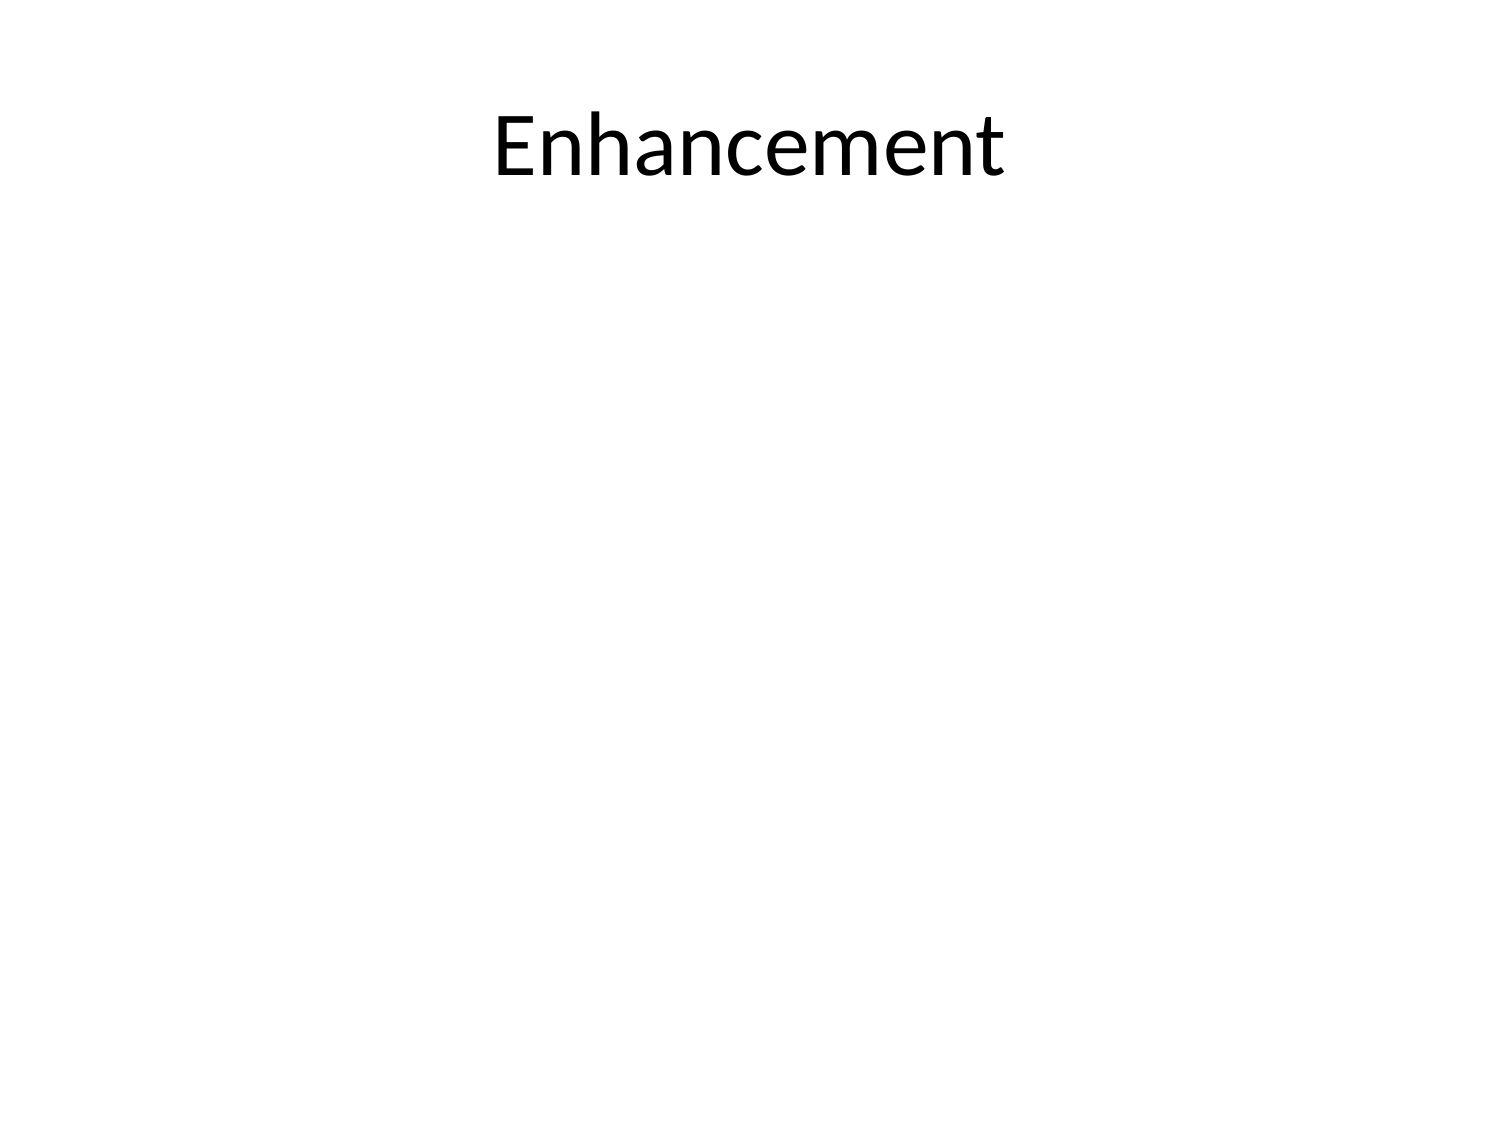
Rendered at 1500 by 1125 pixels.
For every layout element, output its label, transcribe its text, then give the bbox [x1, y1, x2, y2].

title Enhancement [75, 45, 1425, 233]
